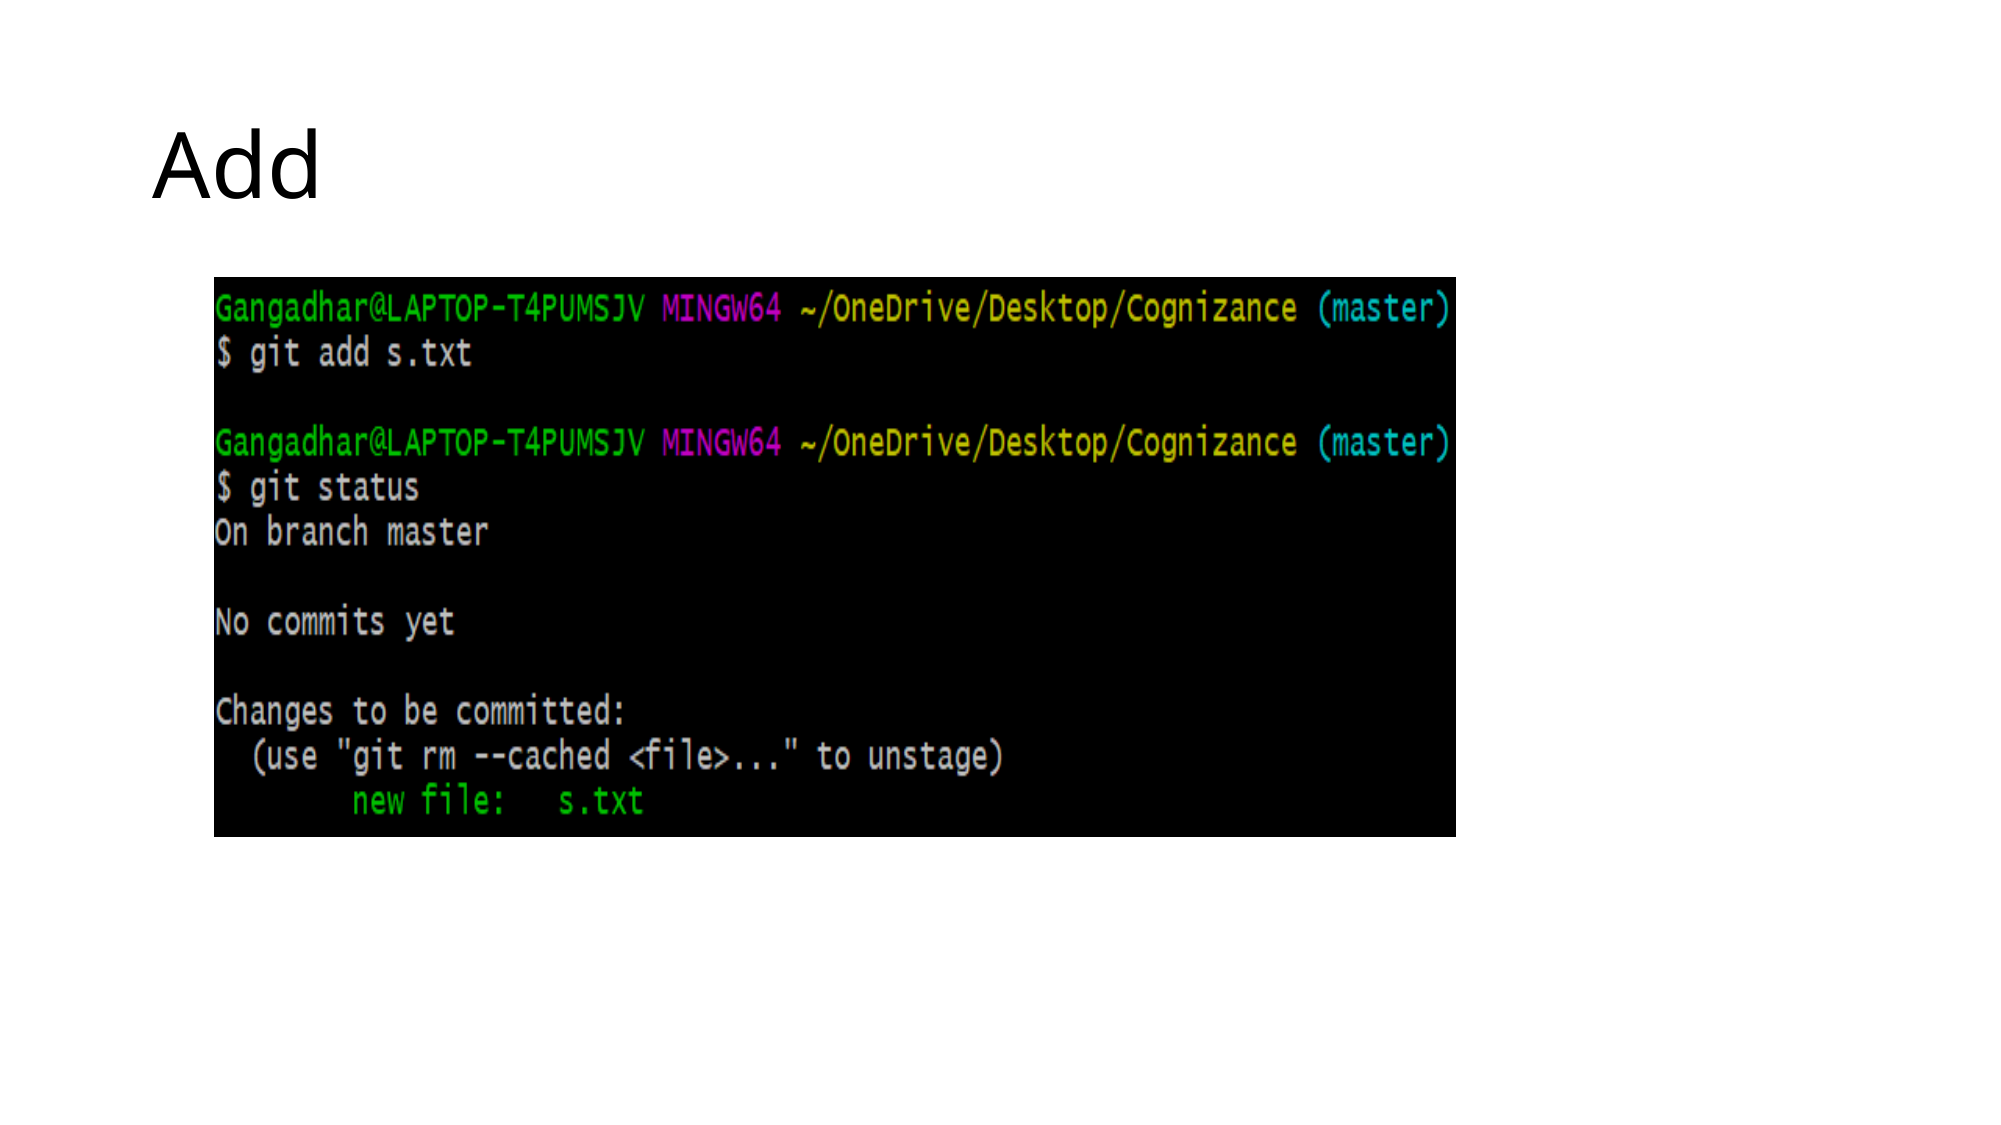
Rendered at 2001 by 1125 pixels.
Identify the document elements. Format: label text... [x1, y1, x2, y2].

title Add [137, 59, 1863, 278]
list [214, 277, 1456, 837]
